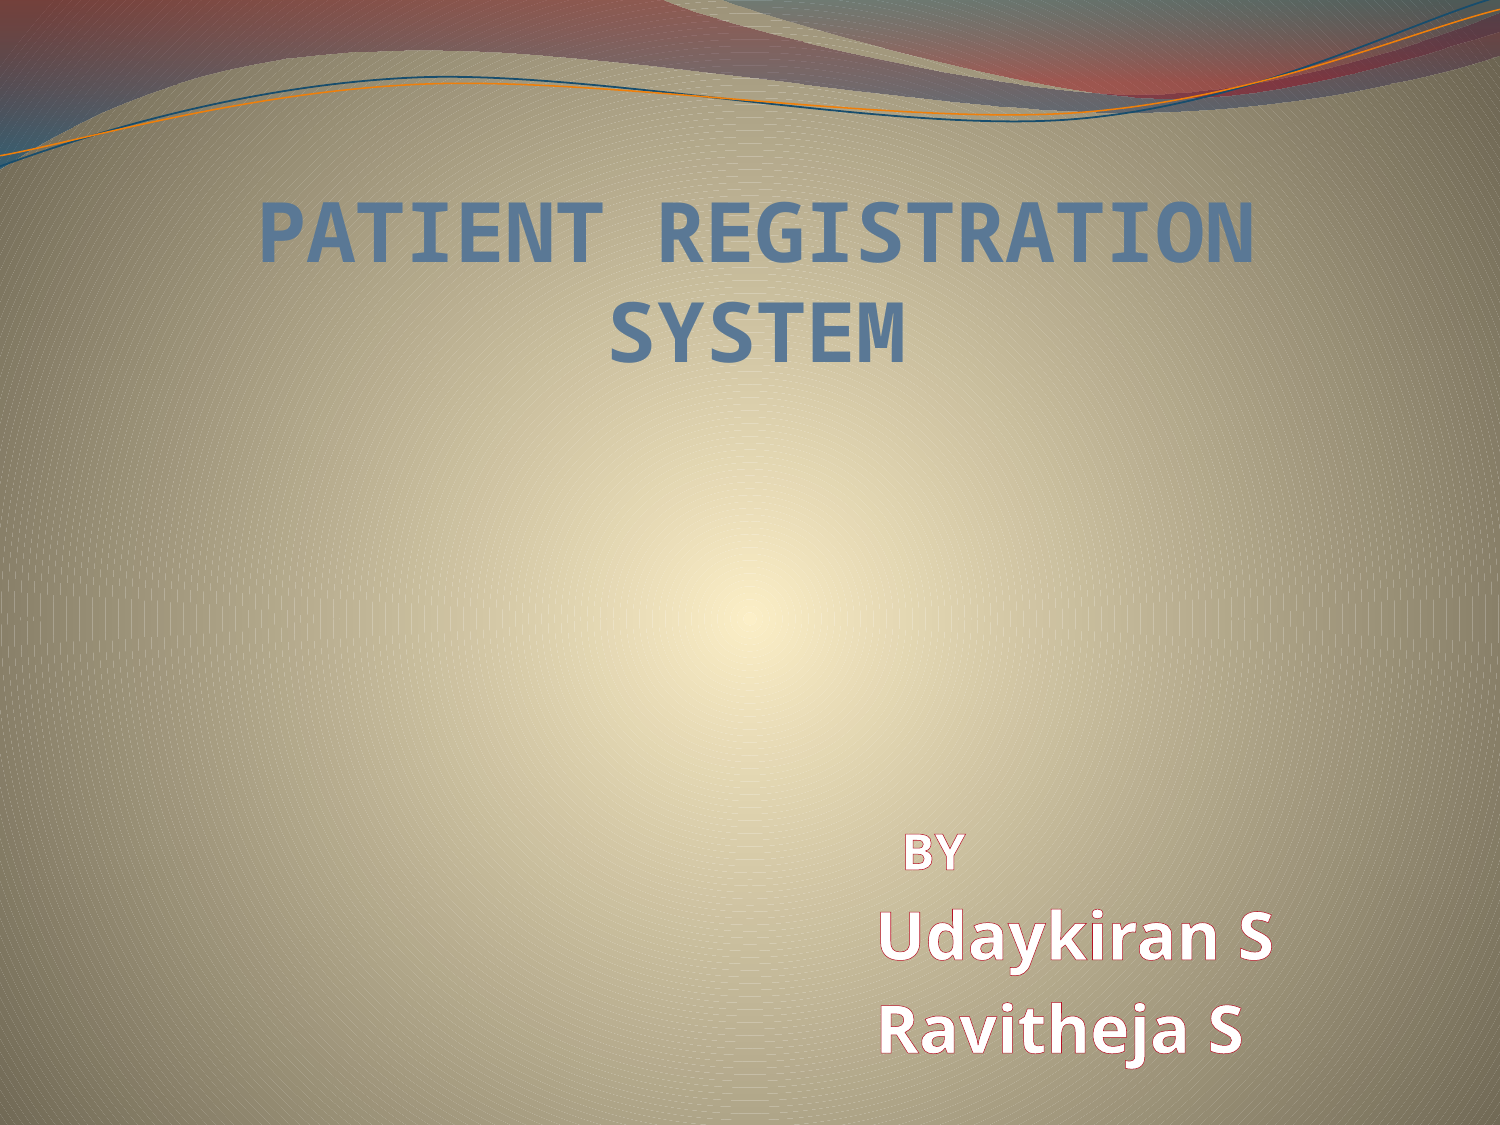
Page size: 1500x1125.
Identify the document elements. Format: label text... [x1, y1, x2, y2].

title PATIENT REGISTRATION SYSTEM [150, 137, 1365, 379]
subtitle BY Udaykiran S Ravitheja S [875, 812, 1500, 1050]
